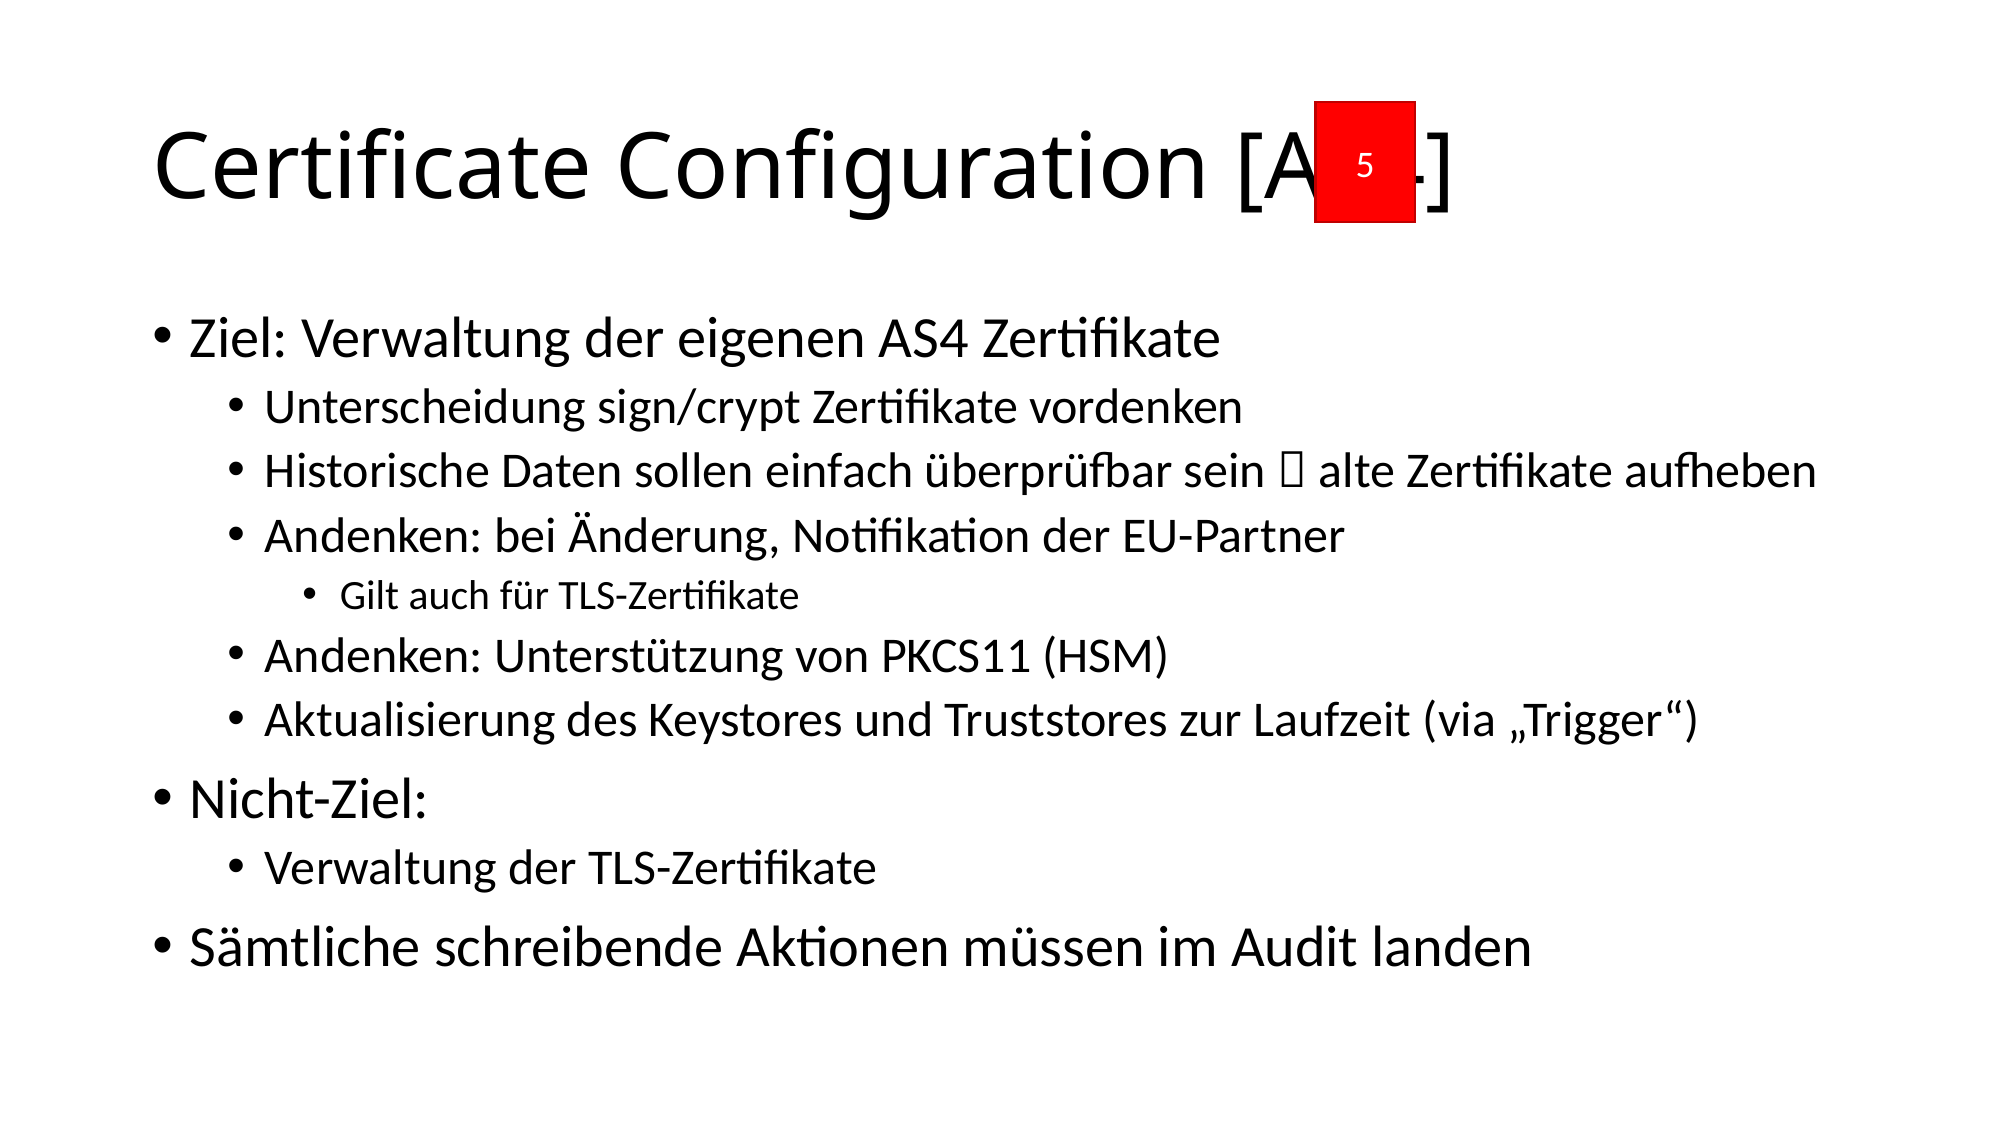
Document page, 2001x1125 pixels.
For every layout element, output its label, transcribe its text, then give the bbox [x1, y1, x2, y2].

list Ziel: Verwaltung der eigenen AS4 Zertifikate Unterscheidung sign/crypt Zertifikate vordenken Historische Daten sollen einfach überprüfbar sein  alte Zertifikate aufheben Andenken: bei Änderung, Notifikation der EU-Partner Gilt auch für TLS-Zertifikate Andenken: Unterstützung von PKCS11 (HSM) Aktualisierung des Keystores und Truststores zur Laufzeit (via „Trigger“) Nicht-Ziel: Verwaltung der TLS-Zertifikate Sämtliche schreibende Aktionen müssen im Audit landen [137, 299, 1863, 1014]
title Certificate Configuration [AS4] [137, 59, 1863, 278]
text_box 5 [1314, 101, 1416, 223]
